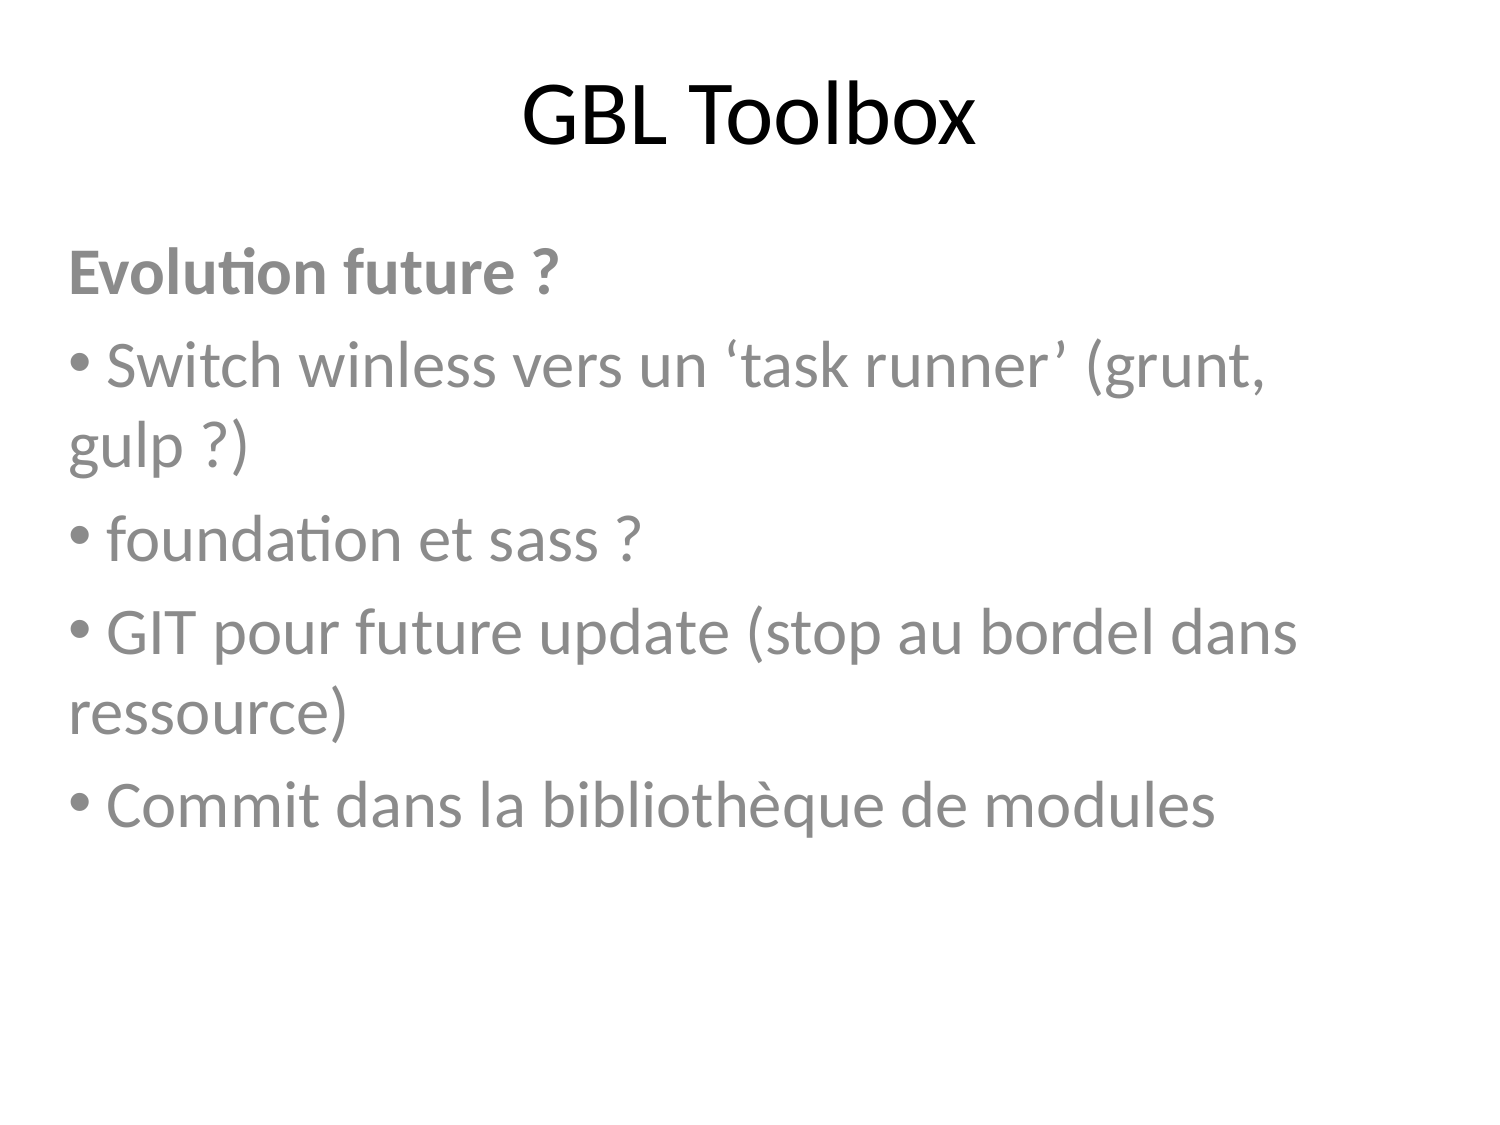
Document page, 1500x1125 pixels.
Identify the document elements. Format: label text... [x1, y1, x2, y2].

title GBL Toolbox [112, 42, 1388, 219]
subtitle Evolution future ? Switch winless vers un ‘task runner’ (grunt, gulp ?) foundation et sass ? GIT pour future update (stop au bordel dans ressource) Commit dans la bibliothèque de modules [53, 219, 1471, 1047]
